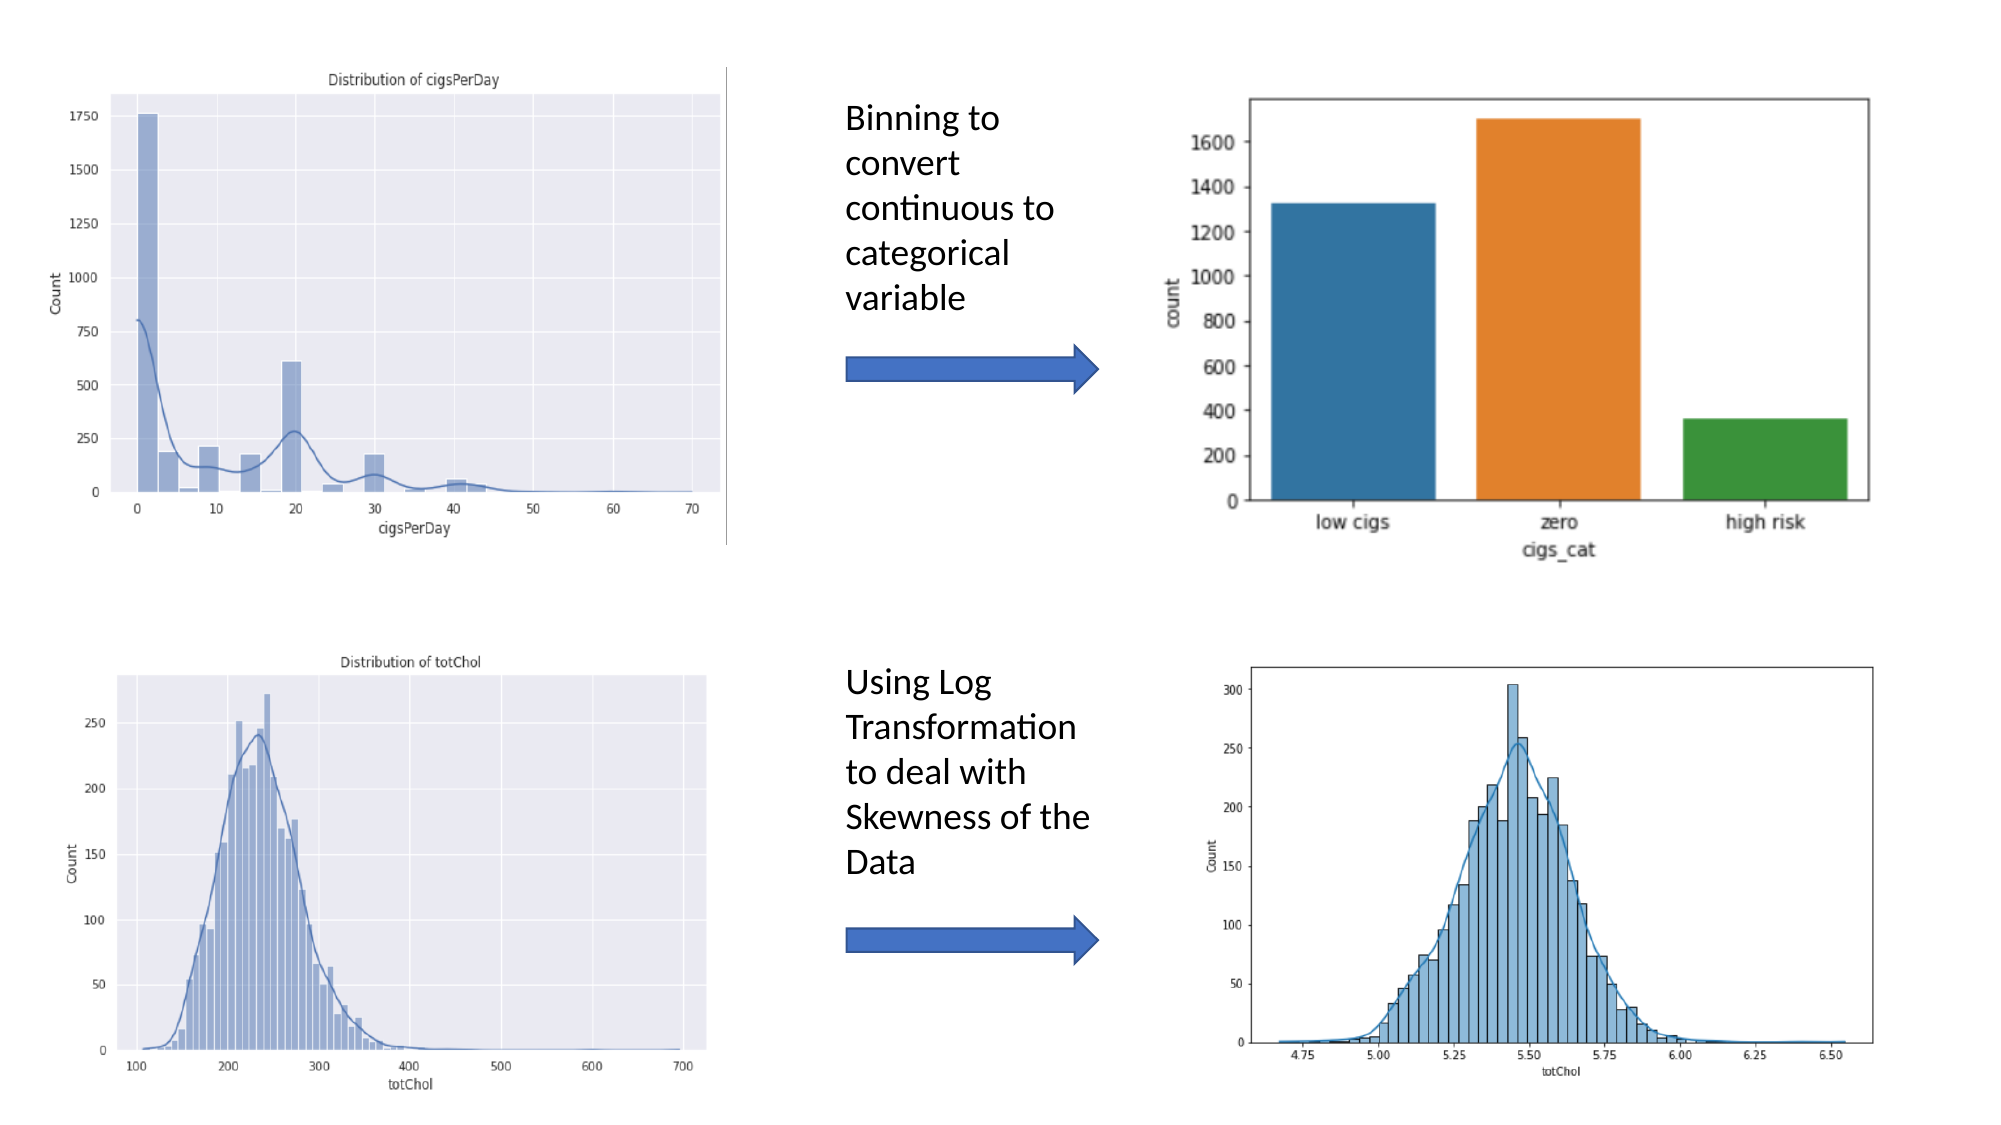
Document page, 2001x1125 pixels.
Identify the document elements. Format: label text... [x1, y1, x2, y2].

text_box Binning to convert continuous to categorical variable [830, 85, 1083, 326]
picture [1153, 89, 1878, 567]
picture [43, 67, 727, 545]
text_box Using Log Transformation to deal with Skewness of the Data [830, 649, 1113, 890]
picture [62, 649, 708, 1093]
text_box [845, 914, 1100, 967]
text_box [845, 343, 1100, 395]
picture [1199, 661, 1878, 1081]
